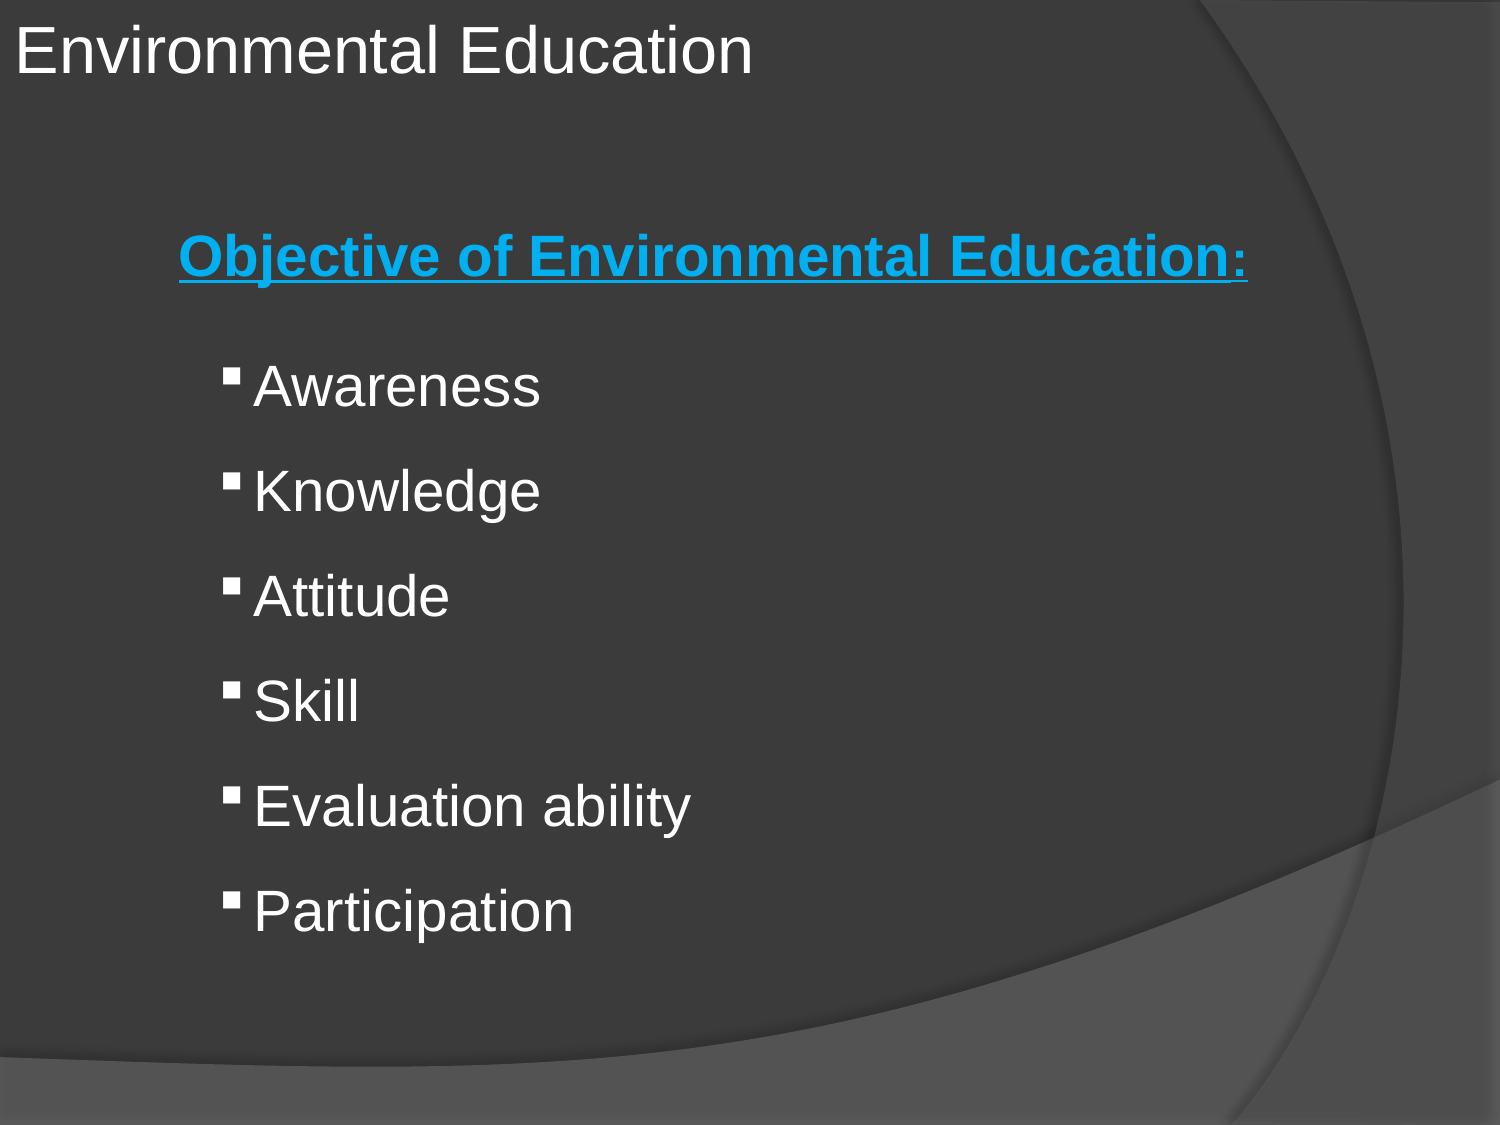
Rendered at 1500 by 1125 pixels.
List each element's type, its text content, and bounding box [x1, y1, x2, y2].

text_box Environmental Education [0, 0, 809, 95]
text_box Objective of Environmental Education: Awareness Knowledge Attitude Skill Evaluation ability Participation [163, 210, 1289, 951]
